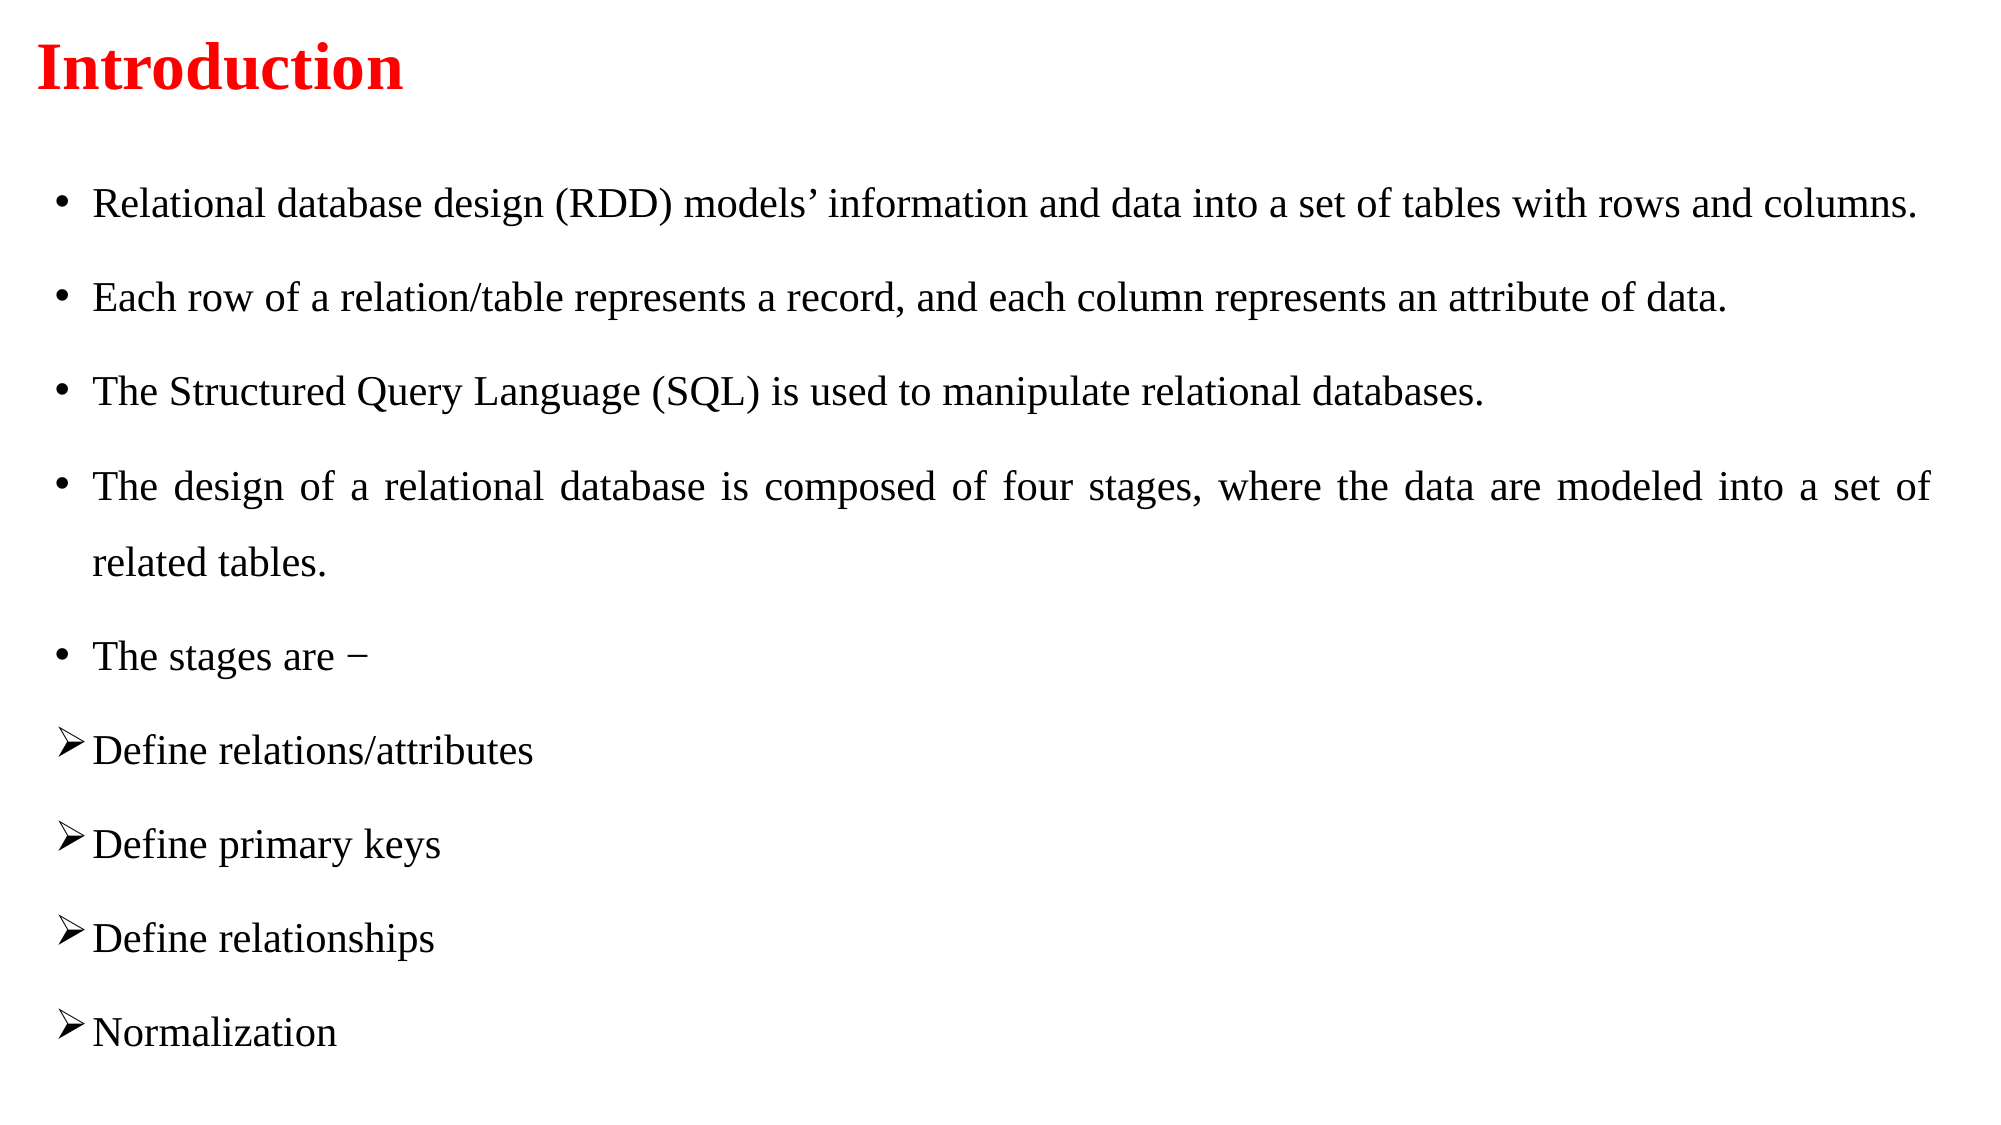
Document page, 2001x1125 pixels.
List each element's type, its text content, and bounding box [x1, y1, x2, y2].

list Relational database design (RDD) models’ information and data into a set of tables with rows and columns. Each row of a relation/table represents a record, and each column represents an attribute of data. The Structured Query Language (SQL) is used to manipulate relational databases. The design of a relational database is composed of four stages, where the data are modeled into a set of related tables. The stages are − Define relations/attributes Define primary keys Define relationships Normalization [39, 142, 1947, 1102]
title Introduction [21, 23, 1747, 112]
